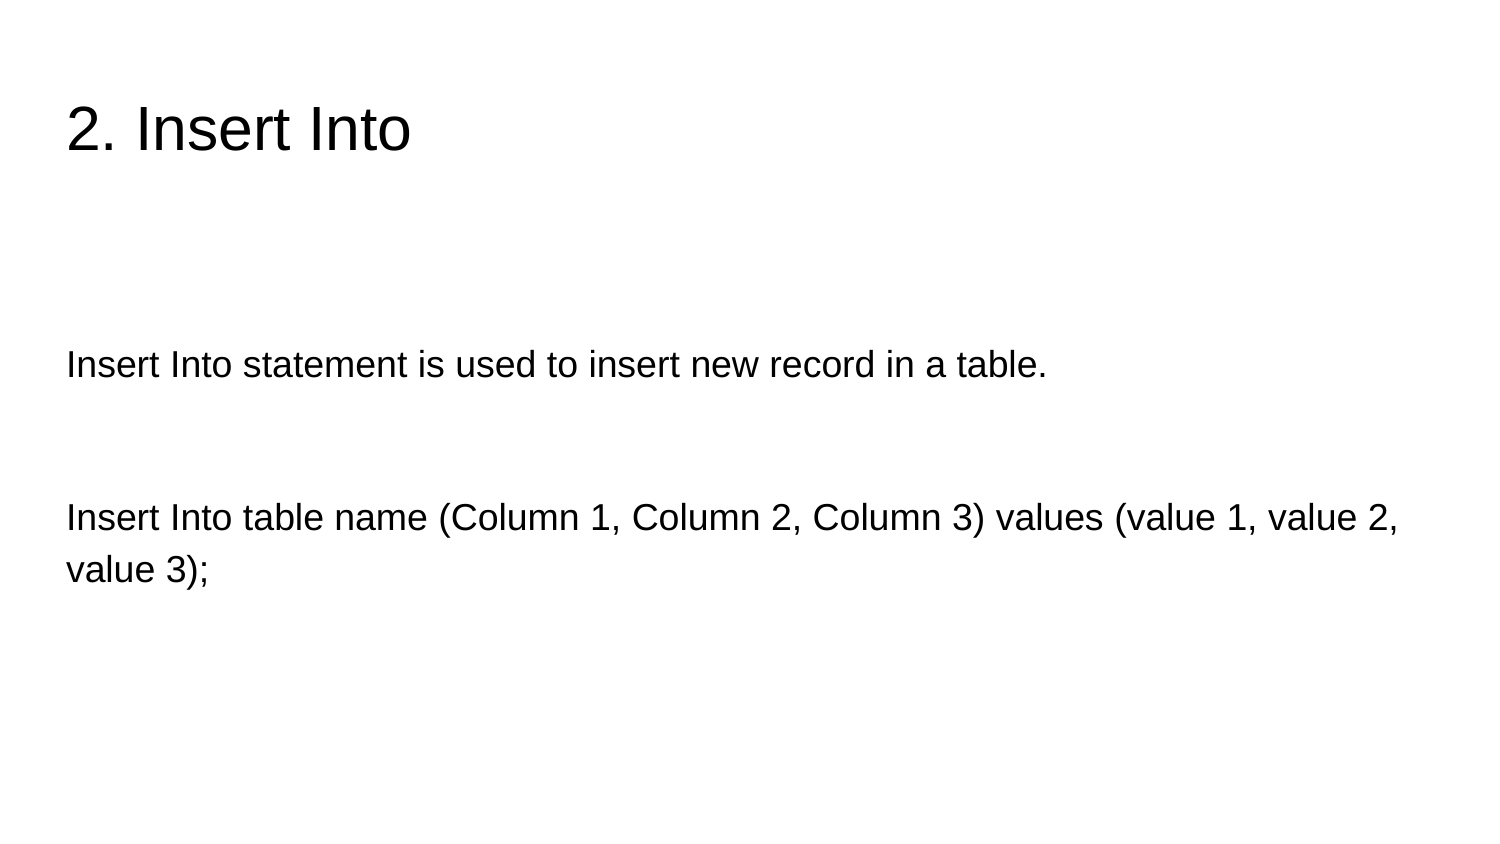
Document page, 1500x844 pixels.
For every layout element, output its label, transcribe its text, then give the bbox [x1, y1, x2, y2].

title 2. Insert Into [51, 72, 1449, 269]
list Insert Into statement is used to insert new record in a table. Insert Into table name (Column 1, Column 2, Column 3) values (value 1, value 2, value 3); [51, 318, 1449, 750]
